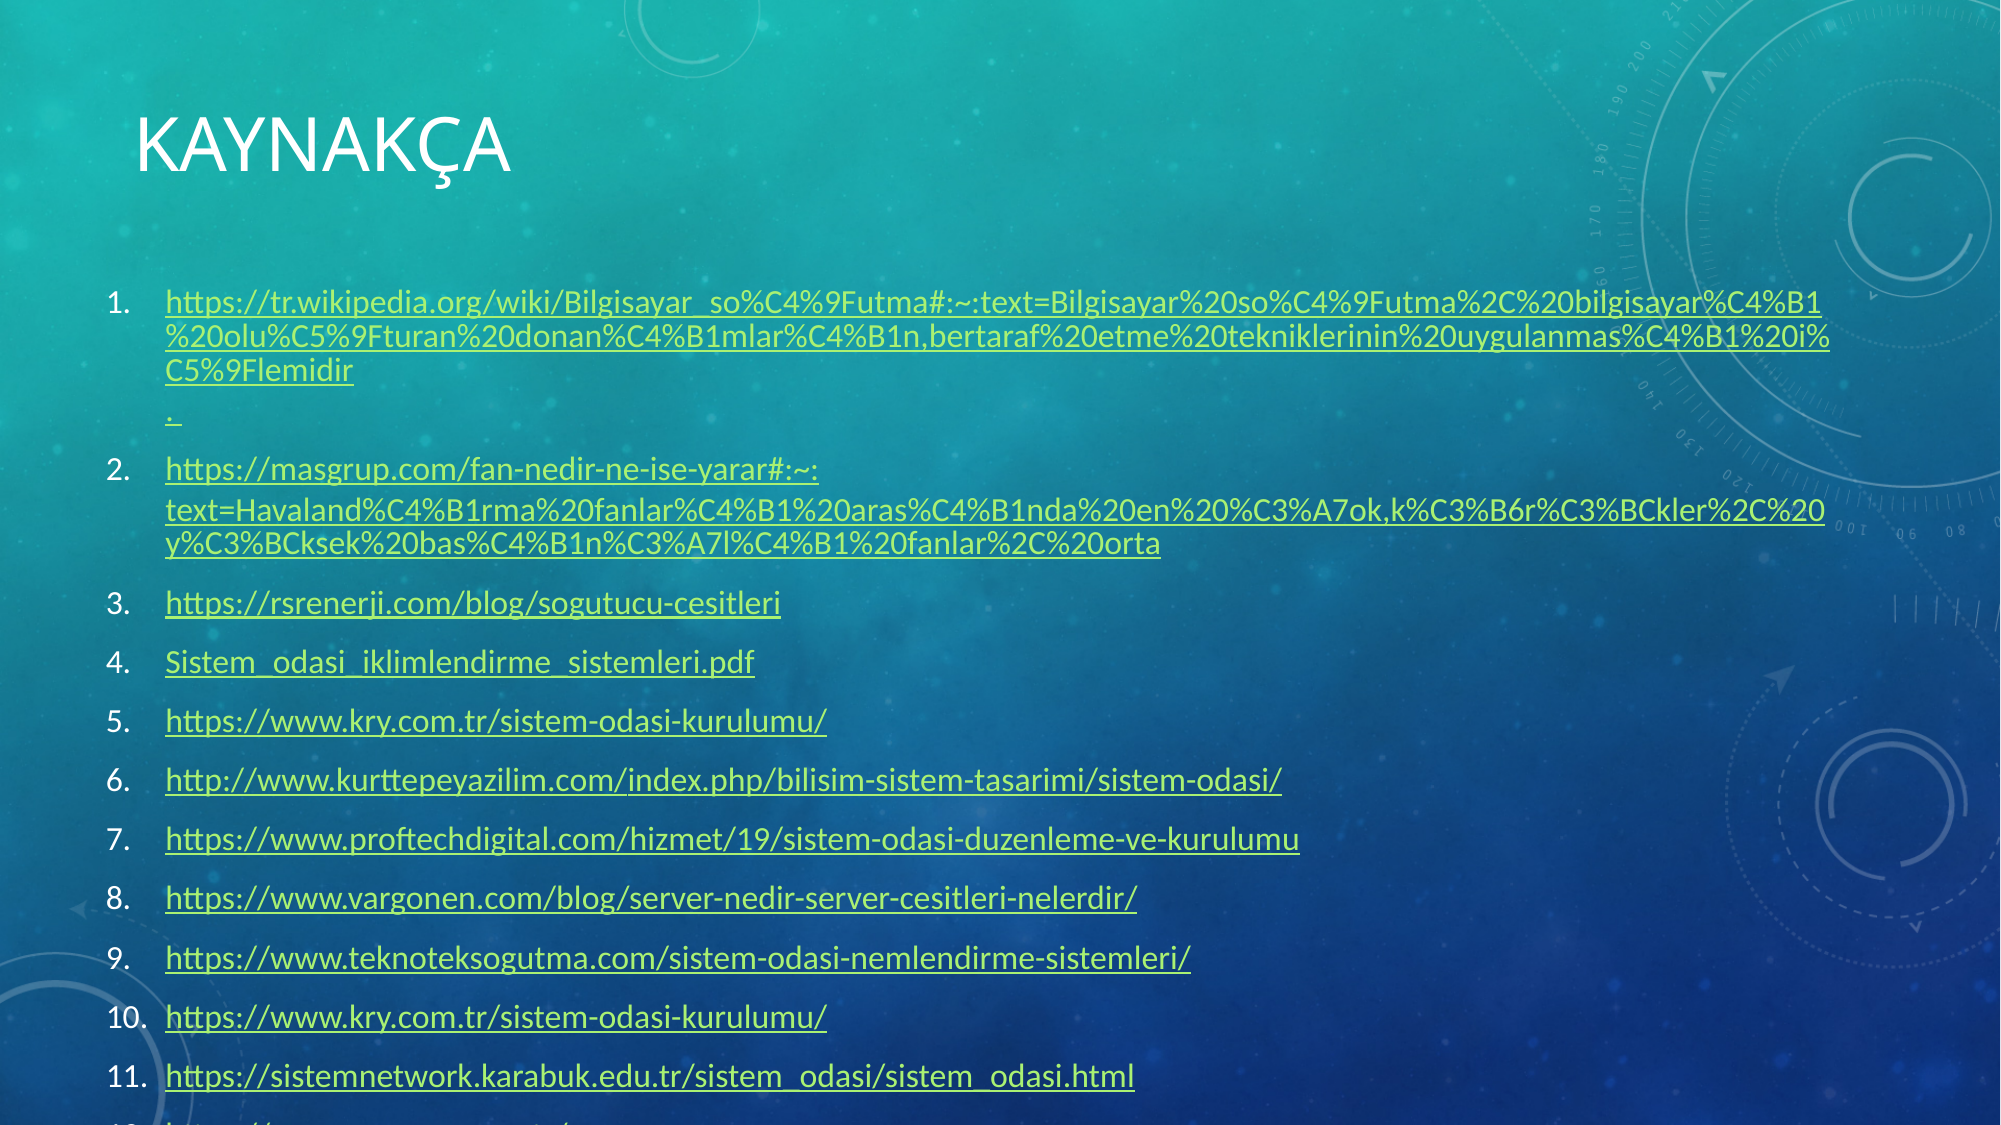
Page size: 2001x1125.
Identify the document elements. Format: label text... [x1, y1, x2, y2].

list https://tr.wikipedia.org/wiki/Bilgisayar_so%C4%9Futma#:~:text=Bilgisayar%20so%C4%9Futma%2C%20bilgisayar%C4%B1%20olu%C5%9Fturan%20donan%C4%B1mlar%C4%B1n,bertaraf%20etme%20tekniklerinin%20uygulanmas%C4%B1%20i%C5%9Flemidir. https://masgrup.com/fan-nedir-ne-ise-yarar#:~:text=Havaland%C4%B1rma%20fanlar%C4%B1%20aras%C4%B1nda%20en%20%C3%A7ok,k%C3%B6r%C3%BCkler%2C%20y%C3%BCksek%20bas%C4%B1n%C3%A7l%C4%B1%20fanlar%2C%20orta https://rsrenerji.com/blog/sogutucu-cesitleri Sistem_odasi_iklimlendirme_sistemleri.pdf https://www.kry.com.tr/sistem-odasi-kurulumu/ http://www.kurttepeyazilim.com/index.php/bilisim-sistem-tasarimi/sistem-odasi/ https://www.proftechdigital.com/hizmet/19/sistem-odasi-duzenleme-ve-kurulumu https://www.vargonen.com/blog/server-nedir-server-cesitleri-nelerdir/ https://www.teknoteksogutma.com/sistem-odasi-nemlendirme-sistemleri/ https://www.kry.com.tr/sistem-odasi-kurulumu/ https://sistemnetwork.karabuk.edu.tr/sistem_odasi/sistem_odasi.html https://www.amazon.com.tr/ [90, 272, 1851, 1068]
picture [0, 0, 2001, 1125]
title kaynakça [118, 22, 1781, 261]
